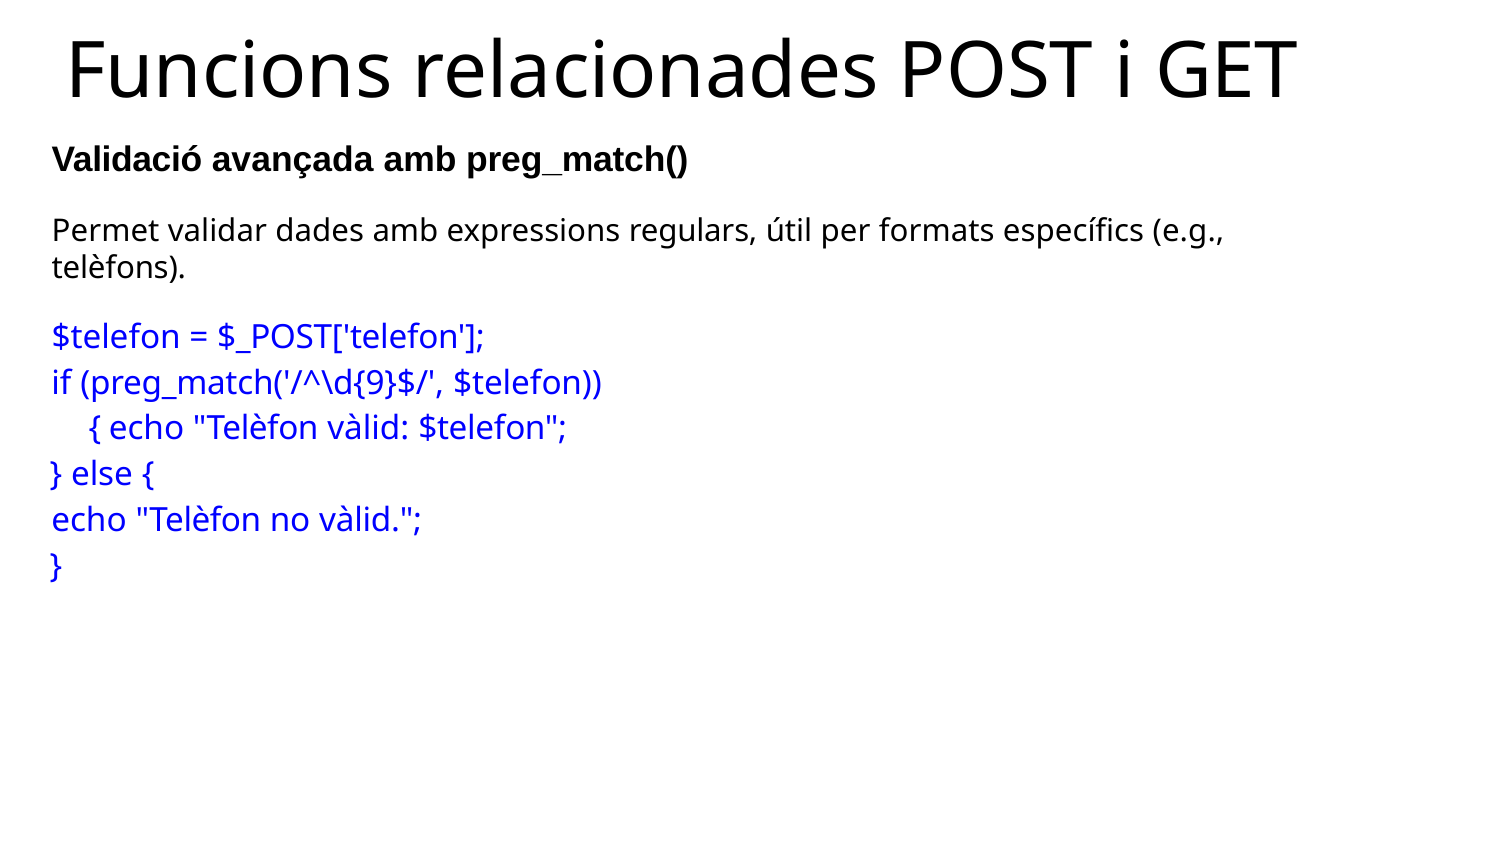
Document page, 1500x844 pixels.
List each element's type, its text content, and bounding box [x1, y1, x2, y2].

list Validació avançada amb preg_match() Permet validar dades amb expressions regulars, útil per formats específics (e.g., telèfons). $telefon = $_POST['telefon']; if (preg_match('/^\d{9}$/', $telefon)) { echo "Telèfon vàlid: $telefon"; } else { echo "Telèfon no vàlid."; } [49, 133, 1348, 611]
title Funcions relacionades POST i GET [63, 16, 1431, 160]
